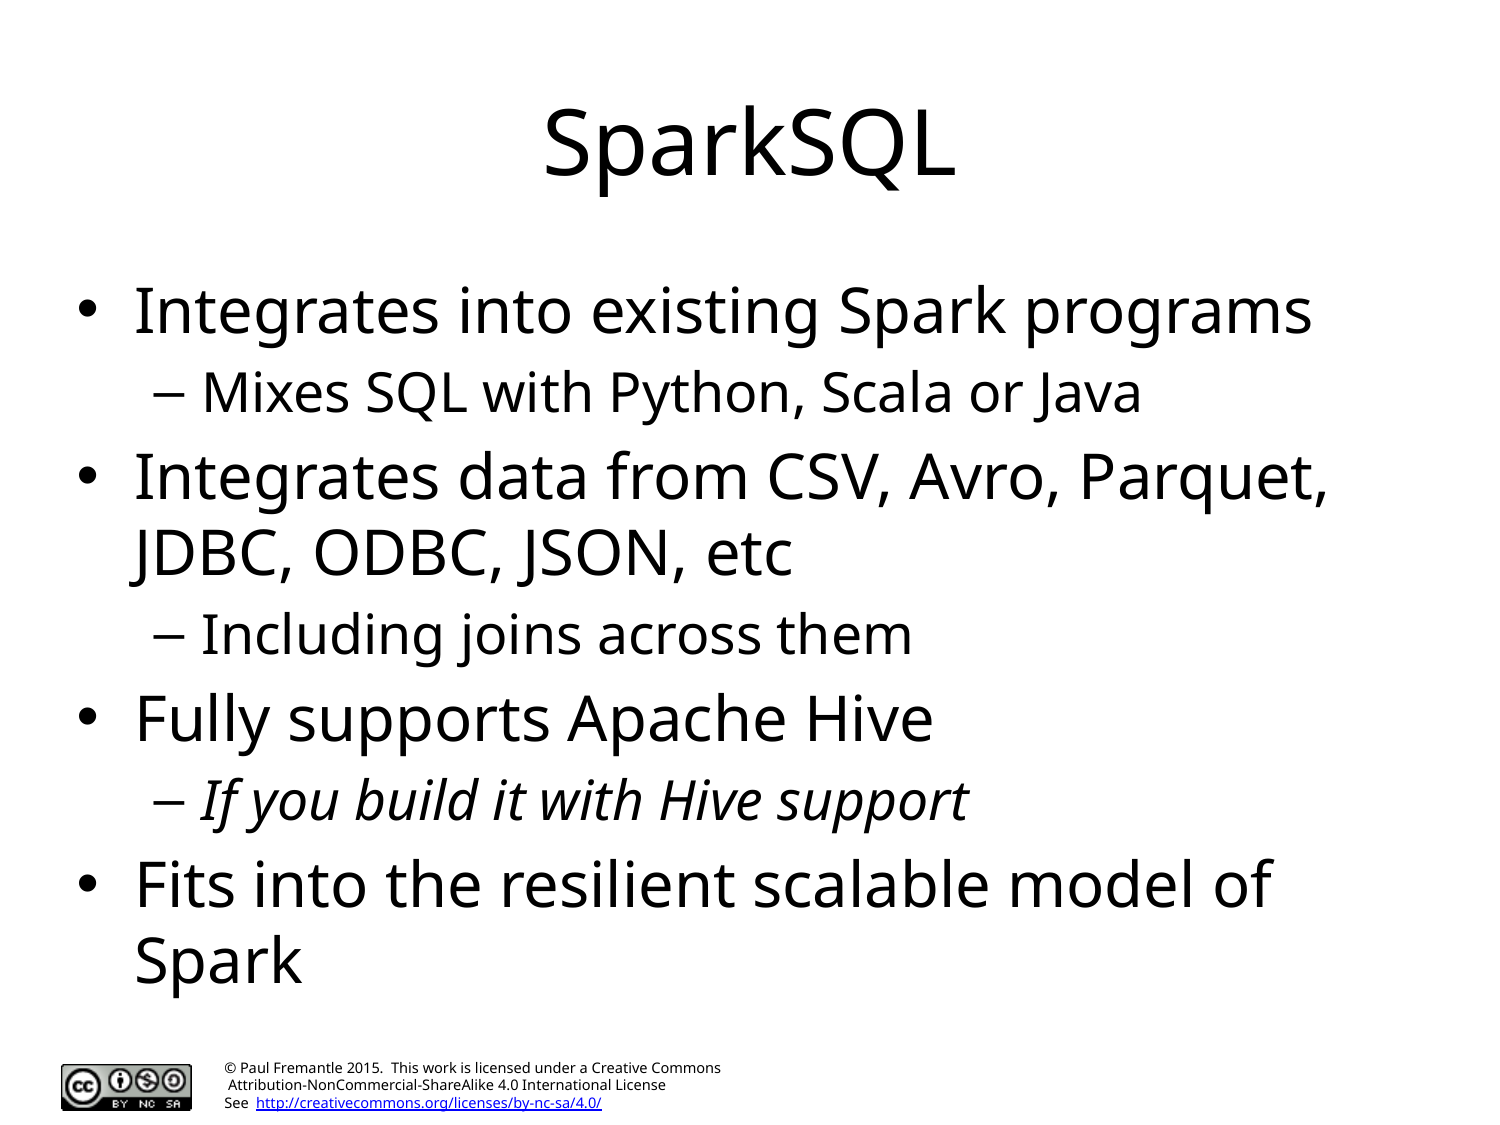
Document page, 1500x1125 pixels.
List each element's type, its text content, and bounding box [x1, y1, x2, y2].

title SparkSQL [75, 45, 1425, 233]
list Integrates into existing Spark programs Mixes SQL with Python, Scala or Java Integrates data from CSV, Avro, Parquet, JDBC, ODBC, JSON, etc Including joins across them Fully supports Apache Hive If you build it with Hive support Fits into the resilient scalable model of Spark [61, 262, 1412, 1005]
picture [61, 1064, 192, 1111]
